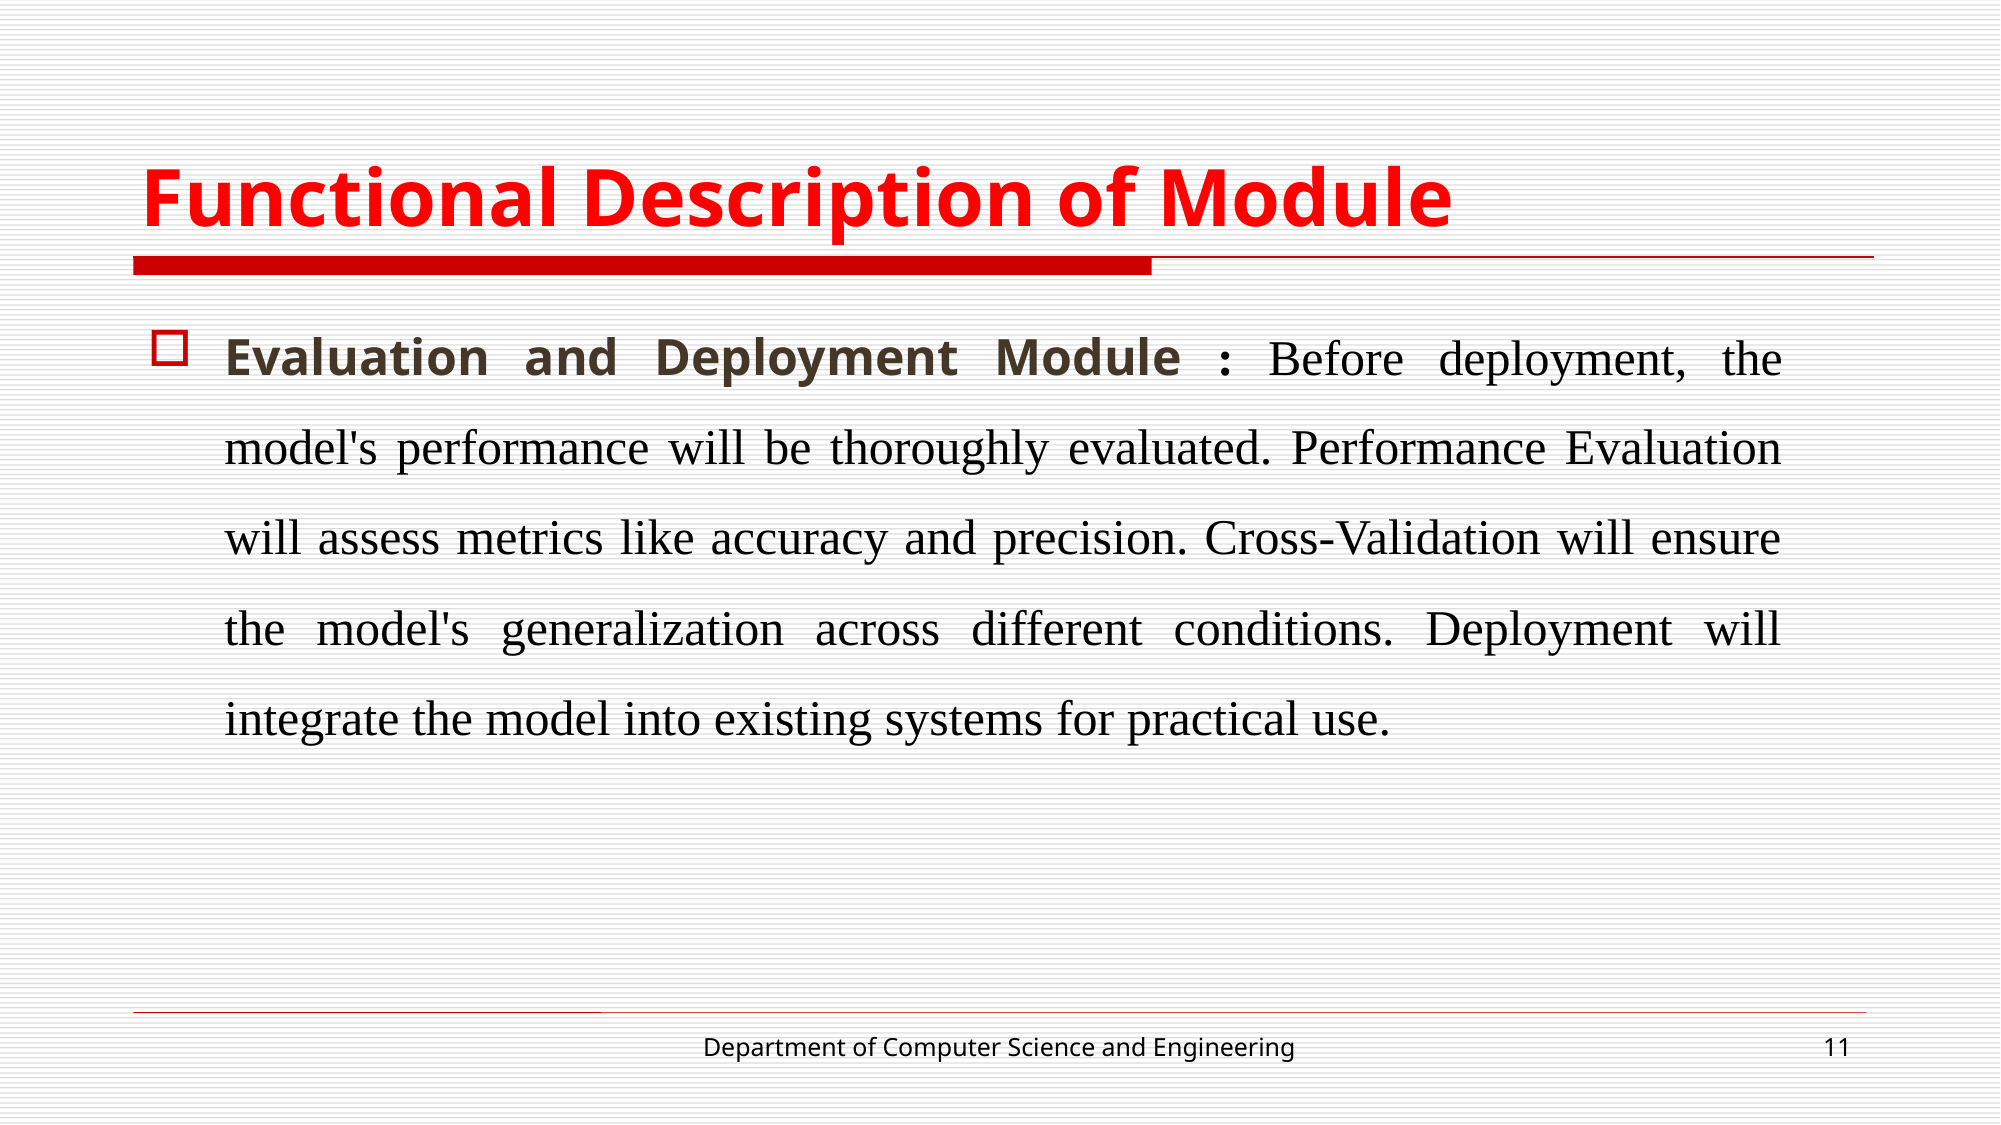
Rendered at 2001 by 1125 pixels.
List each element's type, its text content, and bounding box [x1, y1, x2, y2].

title Functional Description of Module [125, 50, 1876, 250]
slide_number 11 [1433, 1024, 1867, 1103]
footer Department of Computer Science and Engineering [683, 1024, 1317, 1103]
picture [0, 0, 2001, 1125]
slide_number [133, 1024, 567, 1103]
list Evaluation and Deployment Module : Before deployment, the model's performance will be thoroughly evaluated. Performance Evaluation will assess metrics like accuracy and precision. Cross-Validation will ensure the model's generalization across different conditions. Deployment will integrate the model into existing systems for practical use. [123, 287, 1874, 900]
